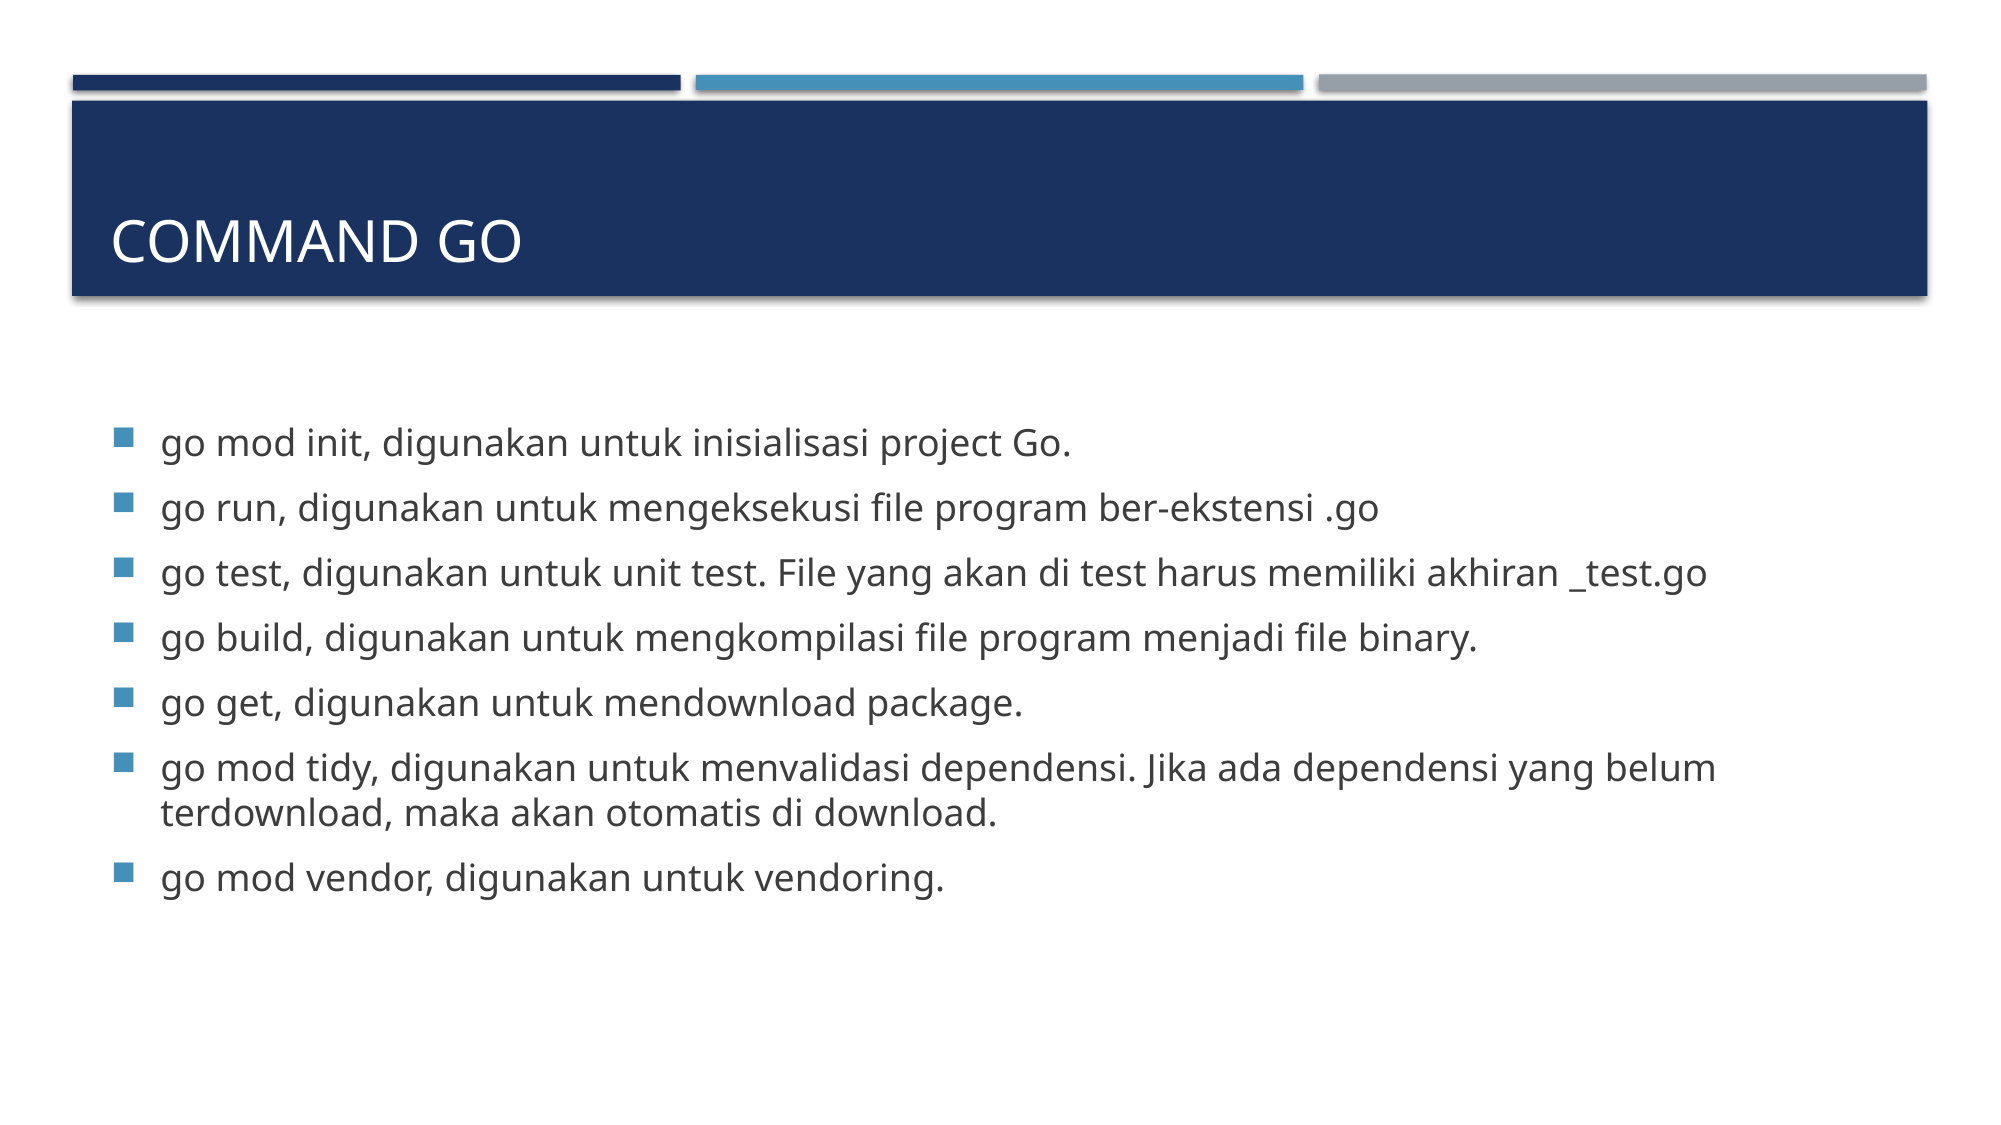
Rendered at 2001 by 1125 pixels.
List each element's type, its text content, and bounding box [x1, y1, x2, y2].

title Command GO [95, 115, 1905, 282]
list go mod init, digunakan untuk inisialisasi project Go. go run, digunakan untuk mengeksekusi file program ber-ekstensi .go go test, digunakan untuk unit test. File yang akan di test harus memiliki akhiran _test.go go build, digunakan untuk mengkompilasi file program menjadi file binary. go get, digunakan untuk mendownload package. go mod tidy, digunakan untuk menvalidasi dependensi. Jika ada dependensi yang belum terdownload, maka akan otomatis di download. go mod vendor, digunakan untuk vendoring. [95, 357, 1905, 962]
